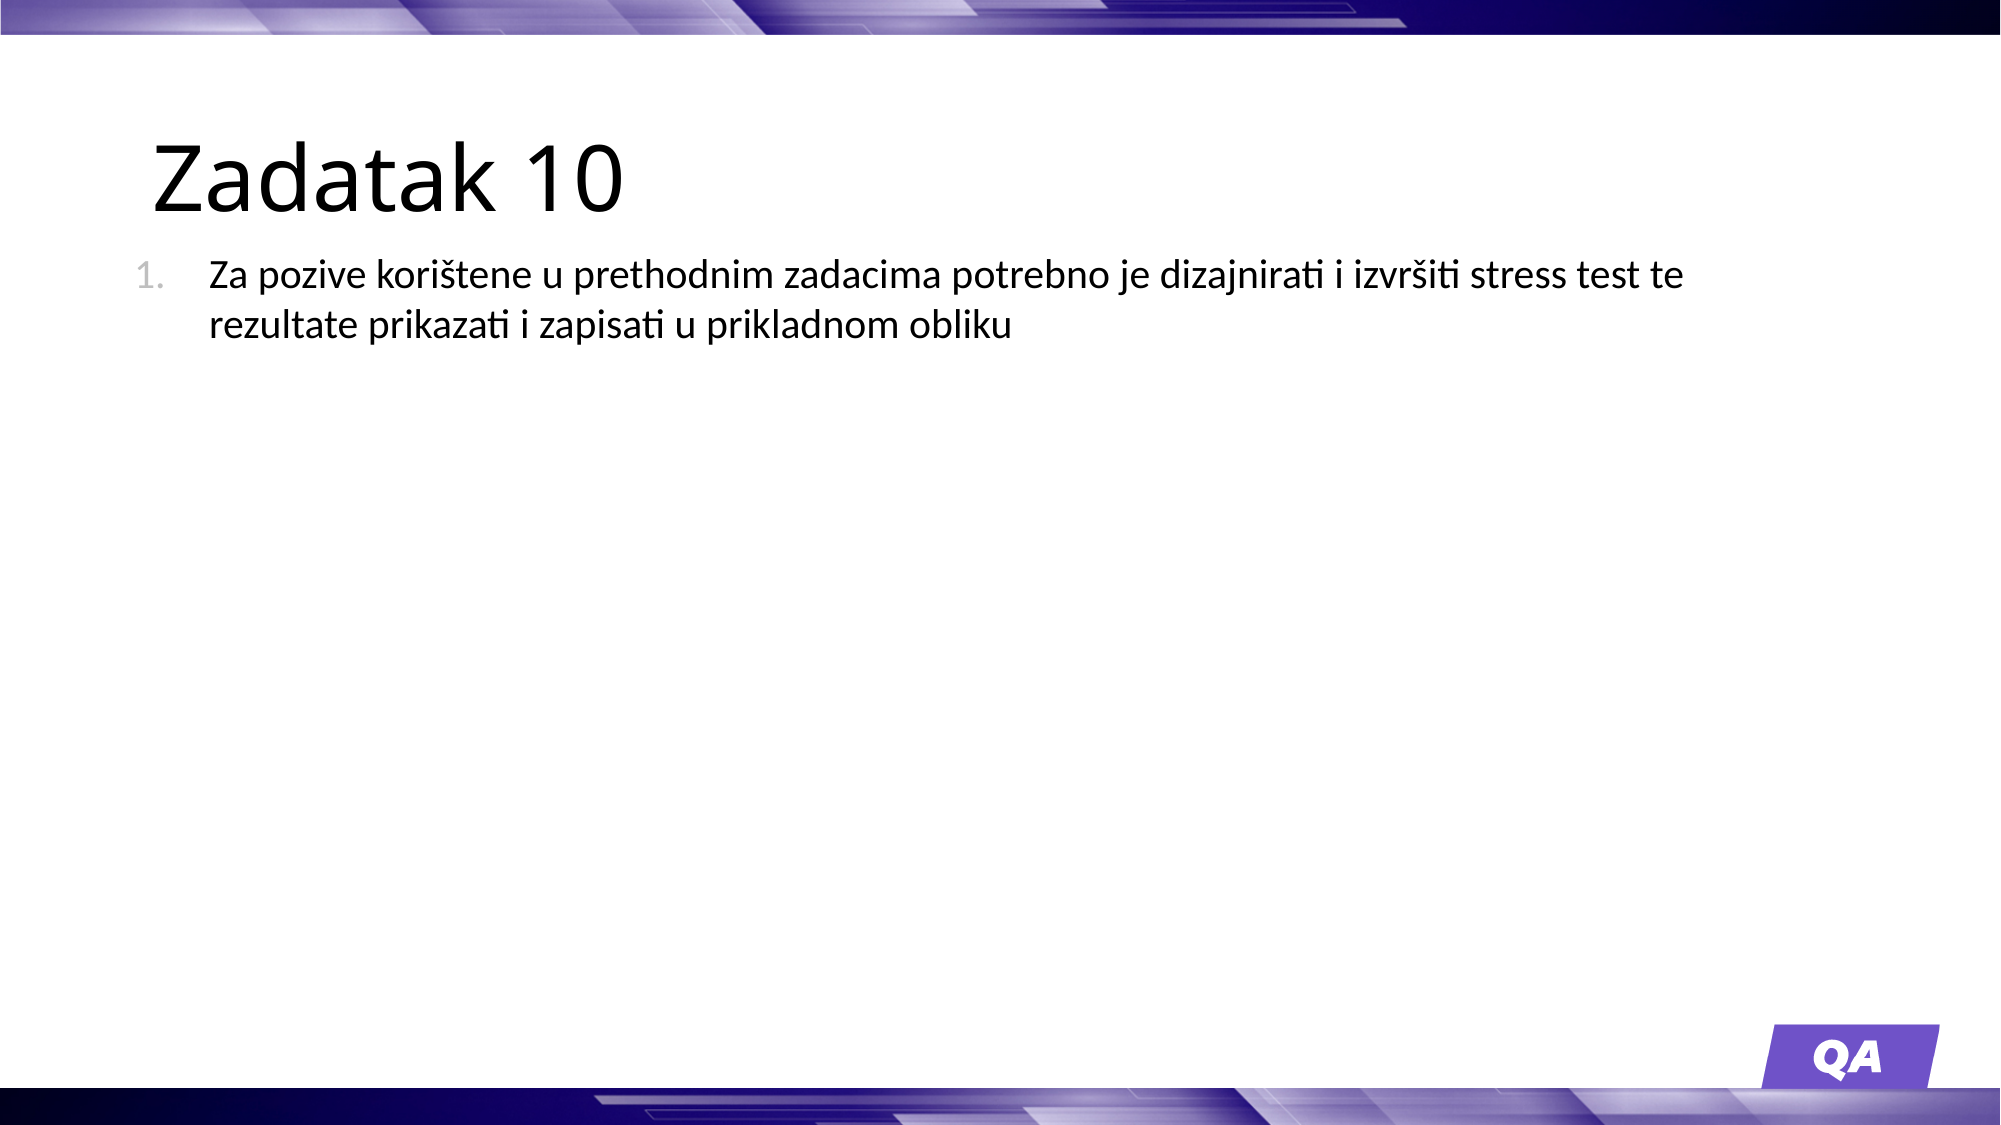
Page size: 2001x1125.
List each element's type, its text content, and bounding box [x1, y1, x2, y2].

list Za pozive korištene u prethodnim zadacima potrebno je dizajnirati i izvršiti stress test te rezultate prikazati i zapisati u prikladnom obliku [119, 239, 1811, 952]
picture [2, 0, 1999, 34]
picture [0, 1024, 2000, 1125]
title Zadatak 10 [137, 111, 1863, 252]
